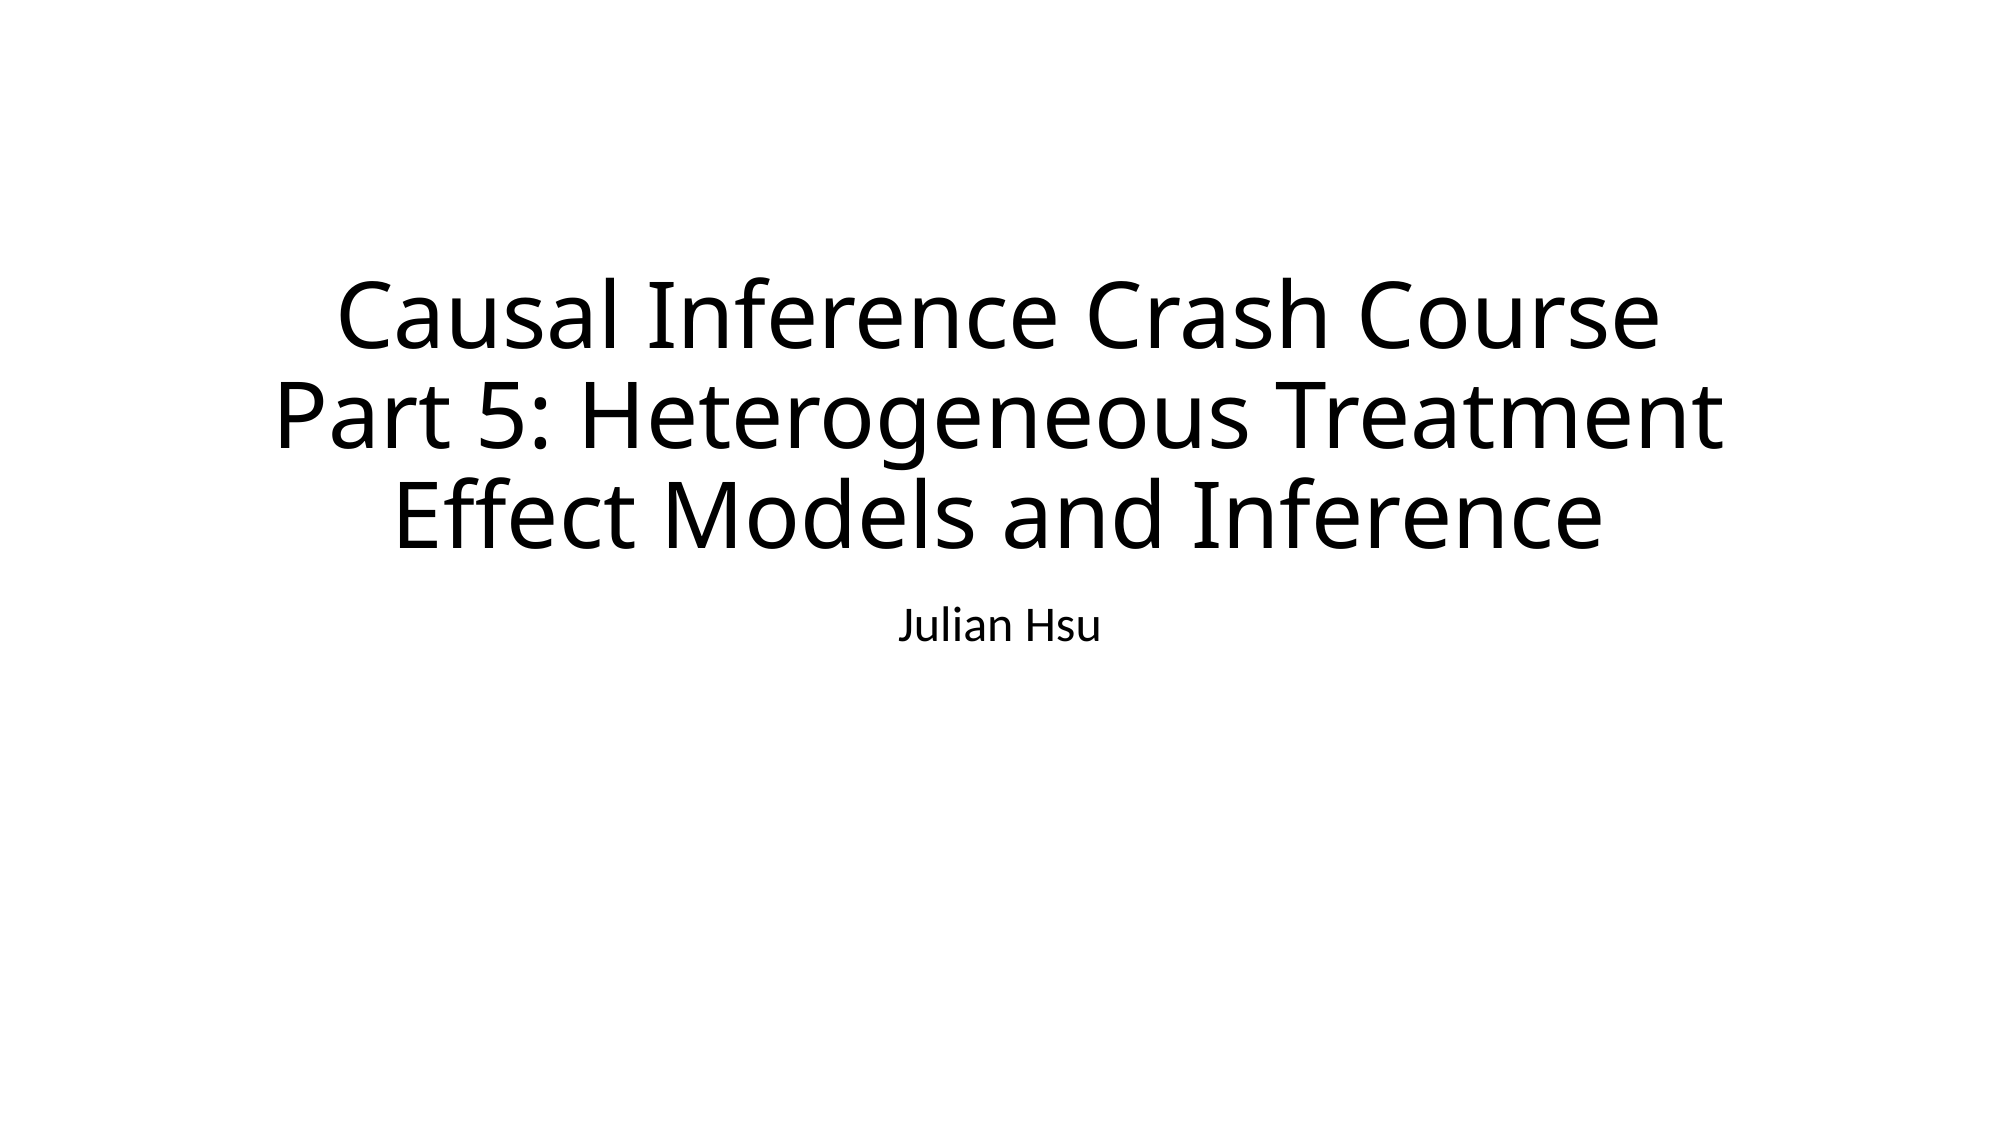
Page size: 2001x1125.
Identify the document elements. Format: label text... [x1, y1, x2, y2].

subtitle Julian Hsu [249, 590, 1750, 863]
title Causal Inference Crash Course Part 5: Heterogeneous Treatment Effect Models and Inference [249, 184, 1750, 576]
